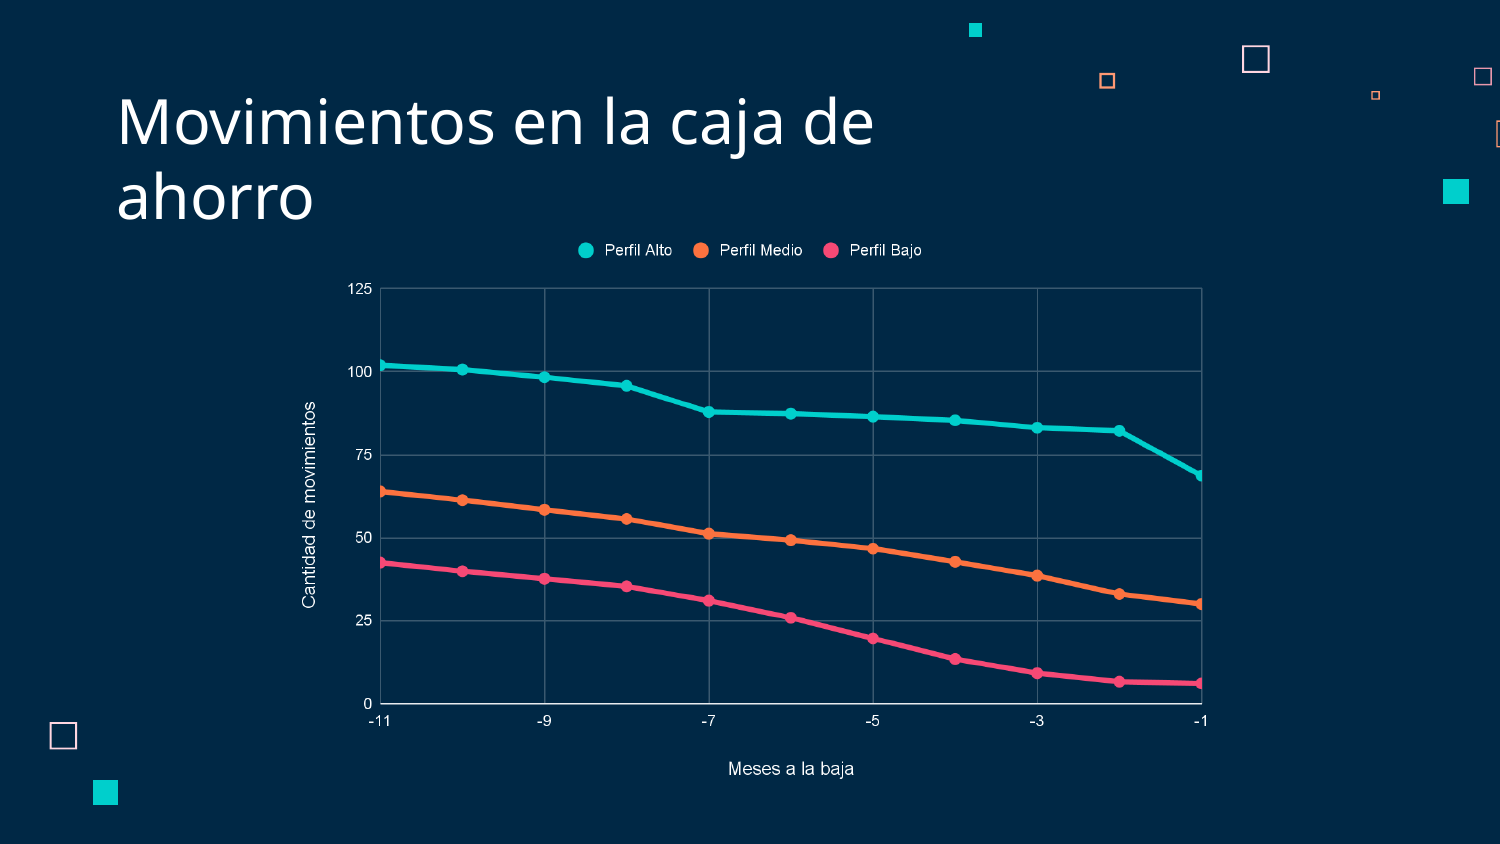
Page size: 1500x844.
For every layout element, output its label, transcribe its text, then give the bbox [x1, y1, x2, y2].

picture [268, 211, 1232, 808]
title Movimientos en la caja de ahorro [101, 67, 979, 213]
